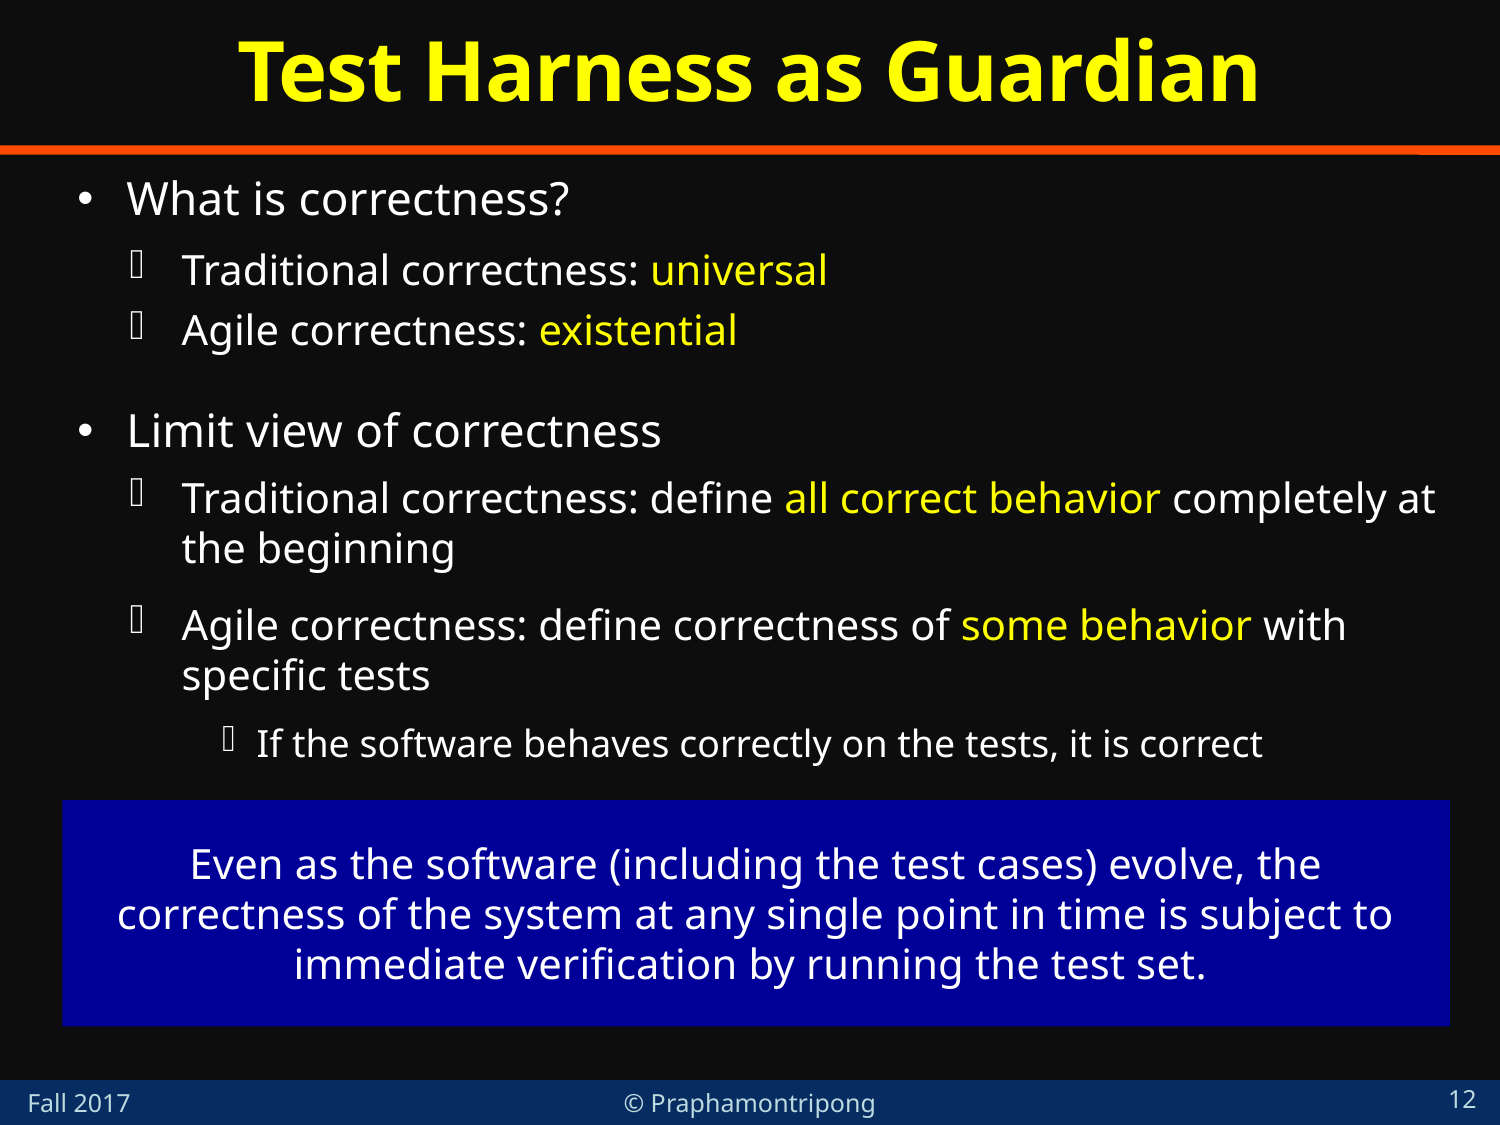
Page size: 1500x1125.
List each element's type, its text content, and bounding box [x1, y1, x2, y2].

list Even as the software (including the test cases) evolve, the correctness of the system at any single point in time is subject to immediate verification by running the test set. [62, 800, 1450, 1027]
title Test Harness as Guardian [0, 0, 1500, 150]
text_box What is correctness? Traditional correctness: universal Agile correctness: existential Limit view of correctness Traditional correctness: define all correct behavior completely at the beginning Agile correctness: define correctness of some behavior with specific tests If the software behaves correctly on the tests, it is correct [62, 162, 1463, 1063]
